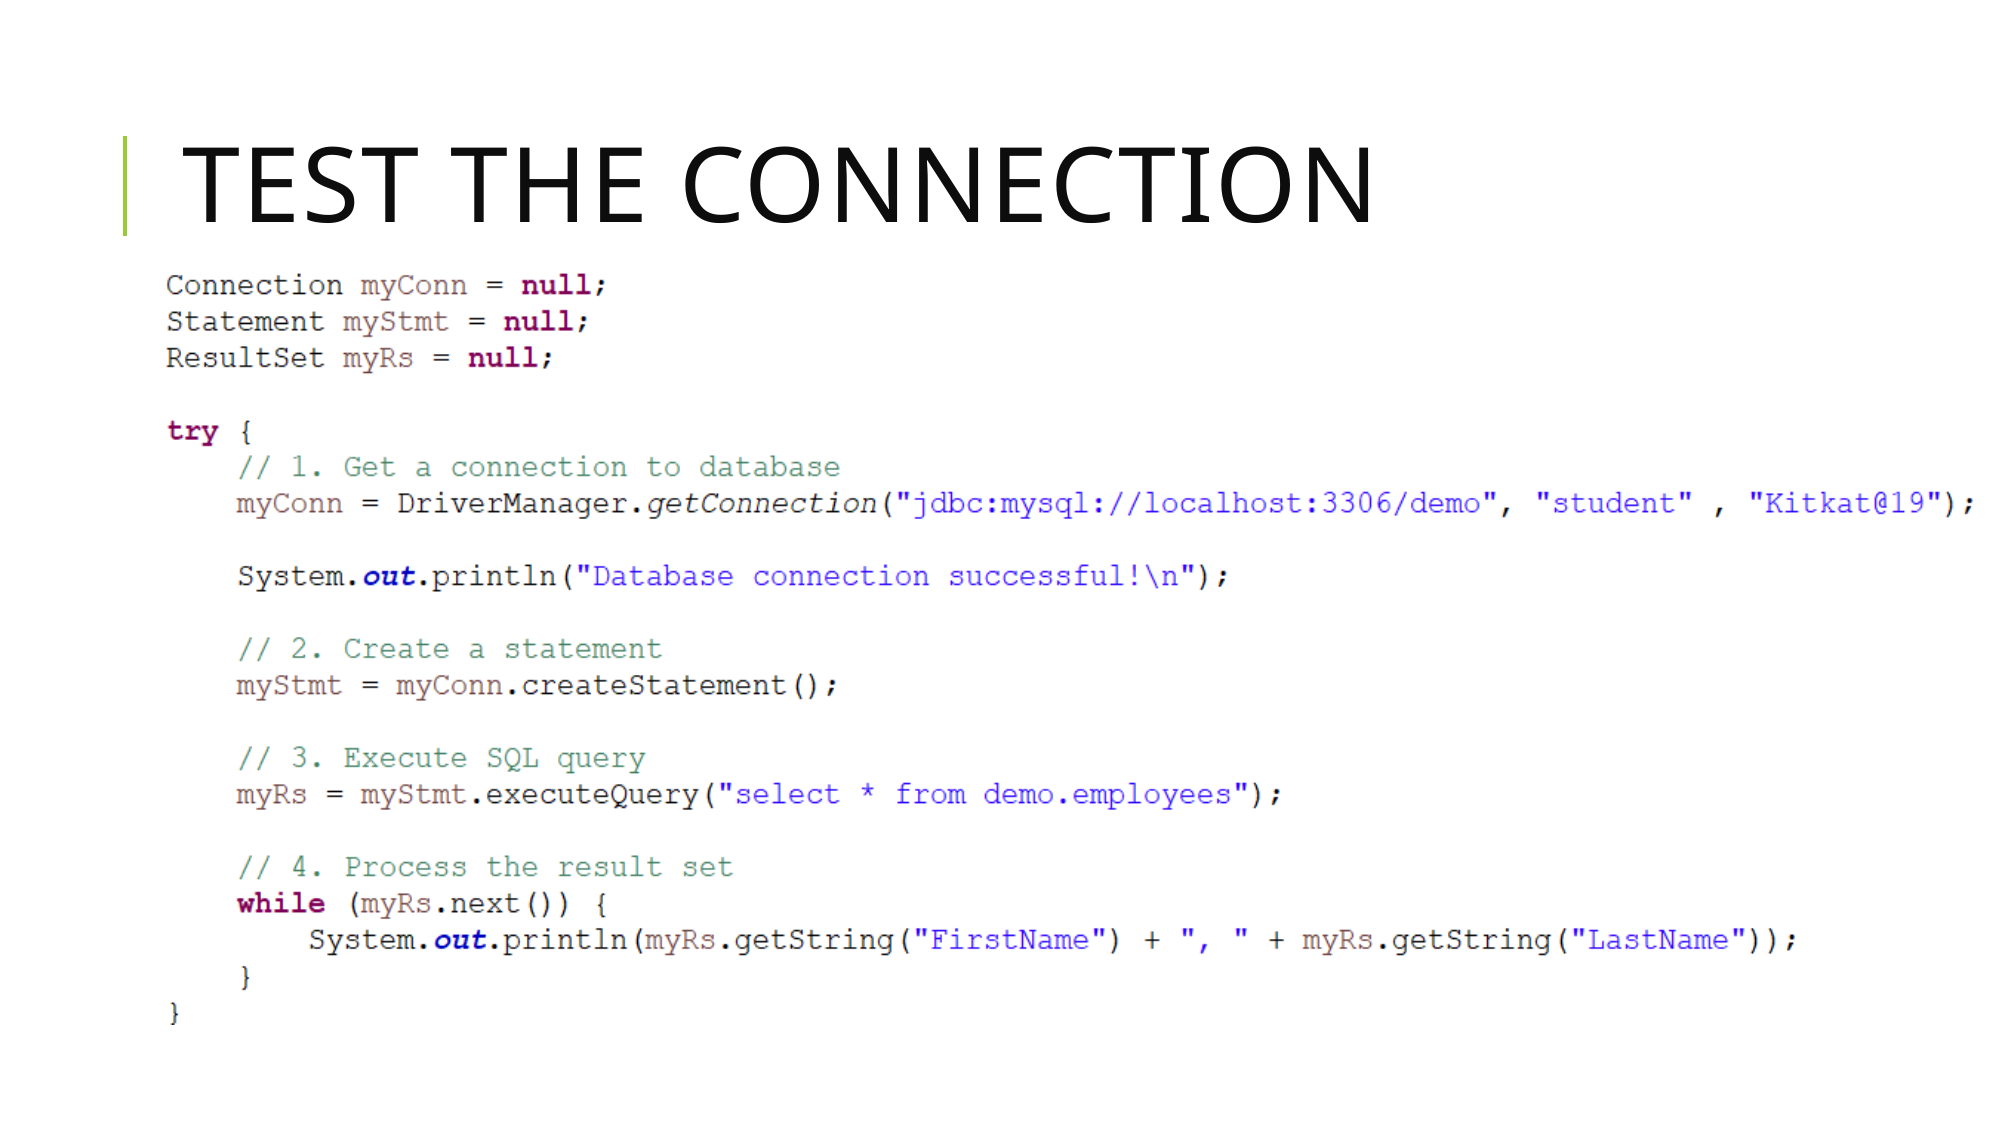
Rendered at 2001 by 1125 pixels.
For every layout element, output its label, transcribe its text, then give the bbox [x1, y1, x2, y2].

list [64, 236, 1983, 1026]
title Test The Connection [168, 96, 1763, 231]
